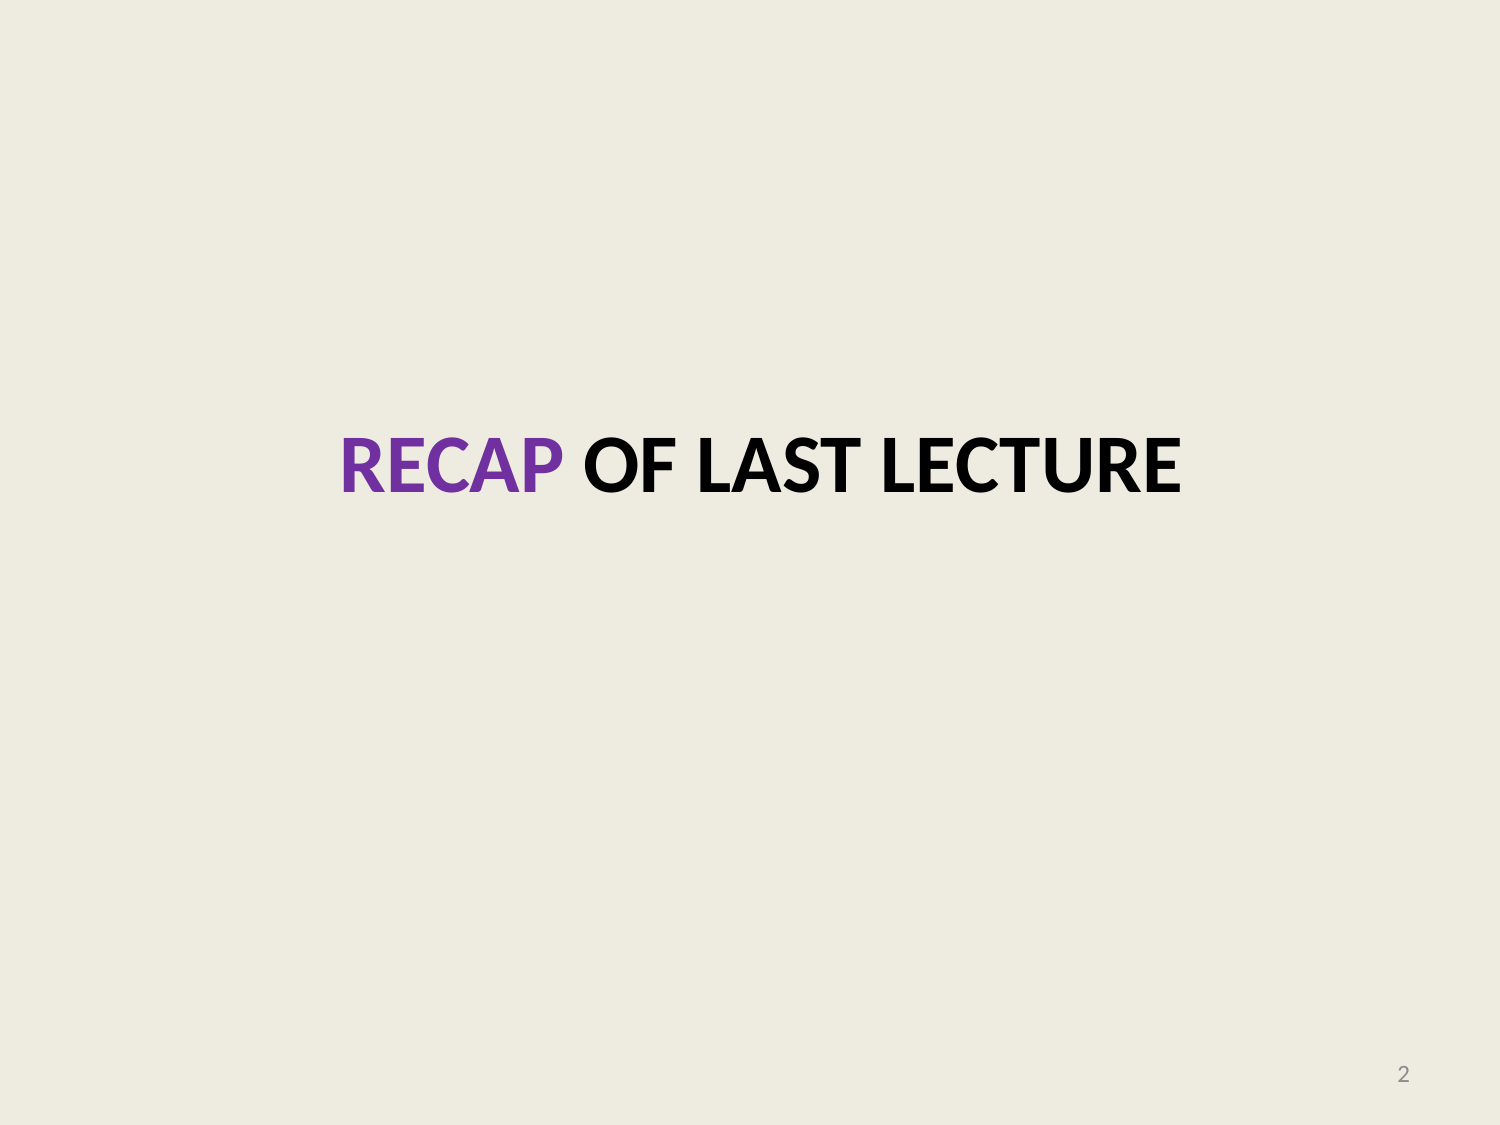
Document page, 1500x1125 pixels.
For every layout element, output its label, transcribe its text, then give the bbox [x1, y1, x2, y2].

slide_number 2 [1074, 1042, 1425, 1103]
text_box Recap of last lecture [123, 402, 1399, 644]
